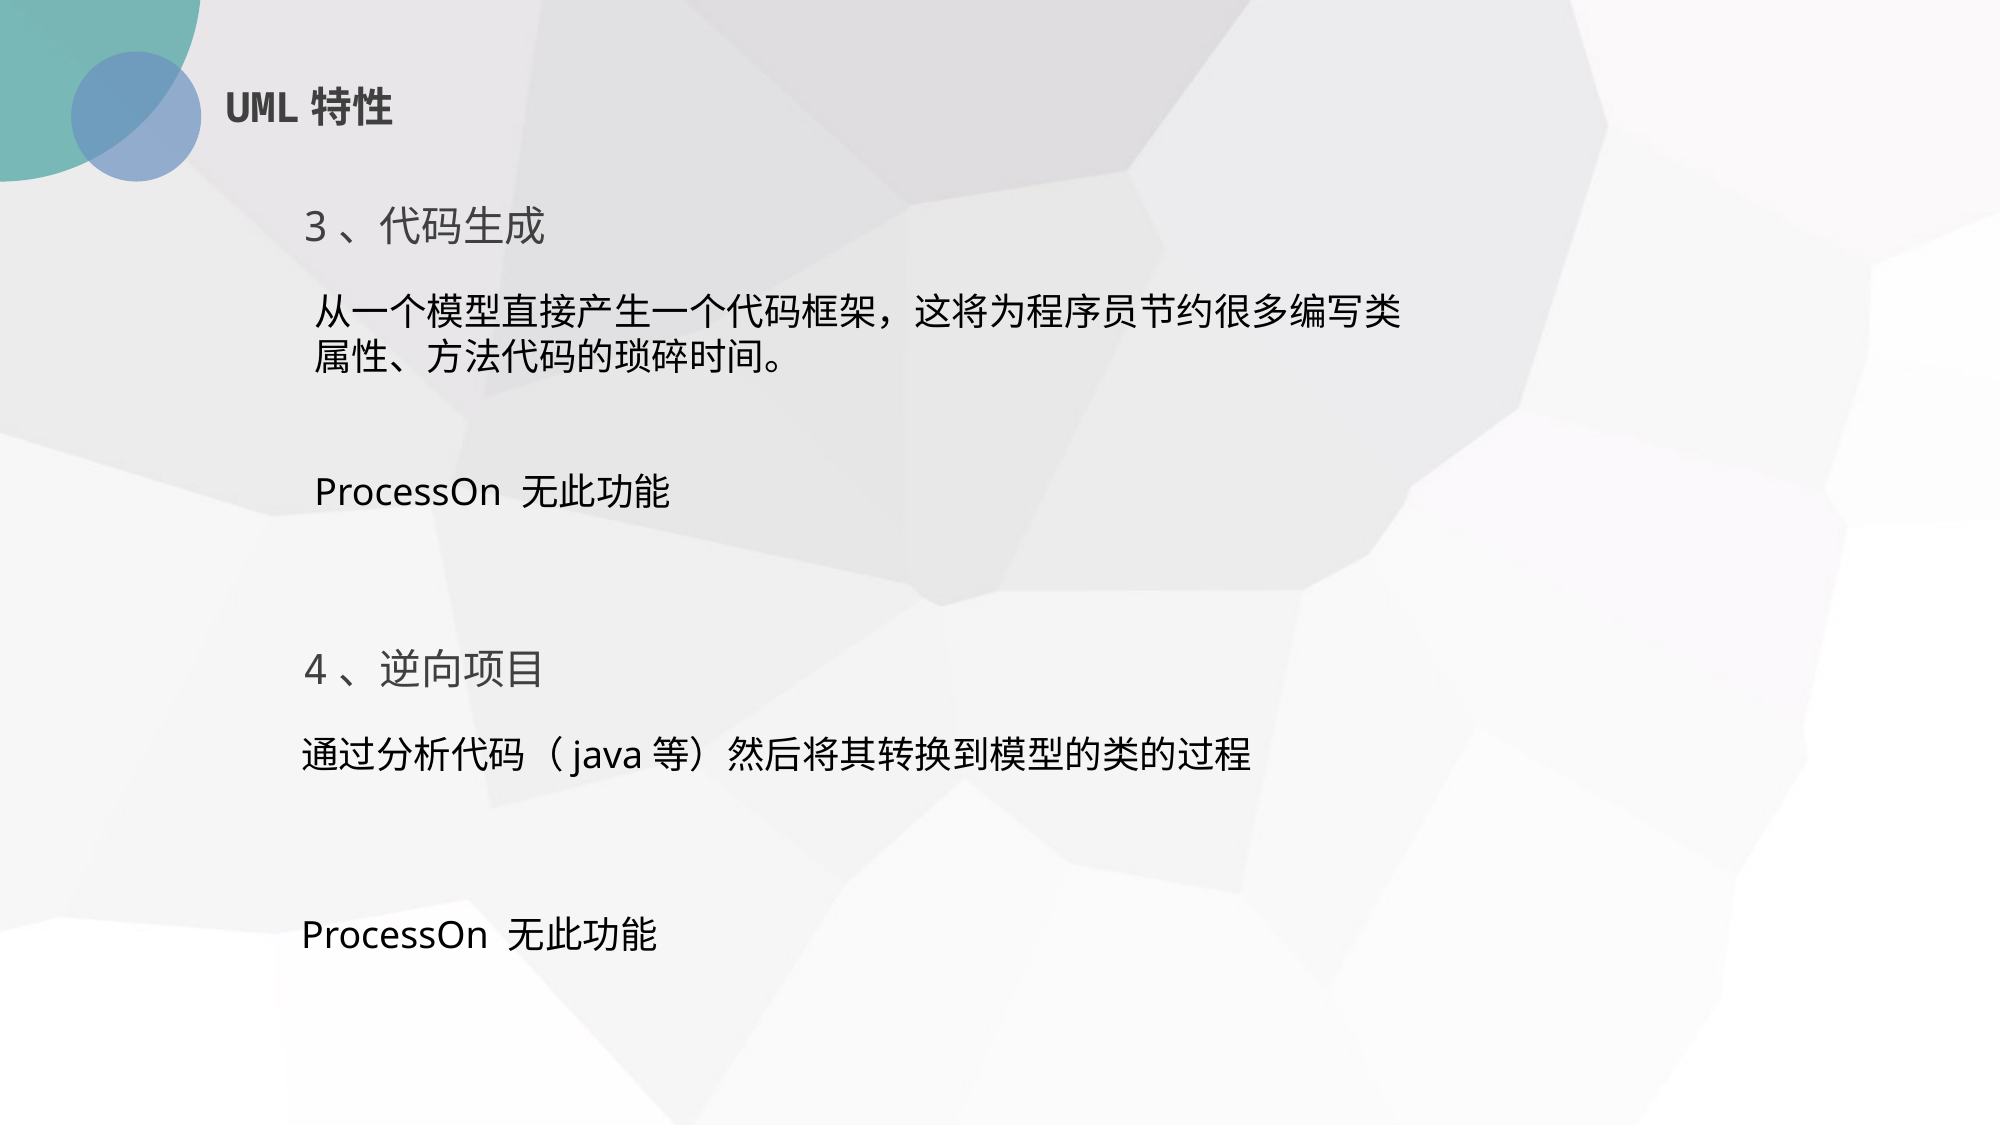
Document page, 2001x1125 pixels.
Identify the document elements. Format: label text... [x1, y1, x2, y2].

text_box 3、代码生成 [288, 192, 562, 257]
text_box 通过分析代码（java等）然后将其转换到模型的类的过程 ProcessOn 无此功能 [286, 723, 1268, 964]
picture [0, 0, 2001, 1125]
text_box [70, 50, 203, 183]
text_box UML特性 [210, 73, 409, 139]
text_box 从一个模型直接产生一个代码框架，这将为程序员节约很多编写类 属性、方法代码的琐碎时间。 ProcessOn 无此功能 [299, 280, 1417, 521]
text_box [0, 0, 202, 183]
text_box 4、逆向项目 [288, 635, 562, 700]
